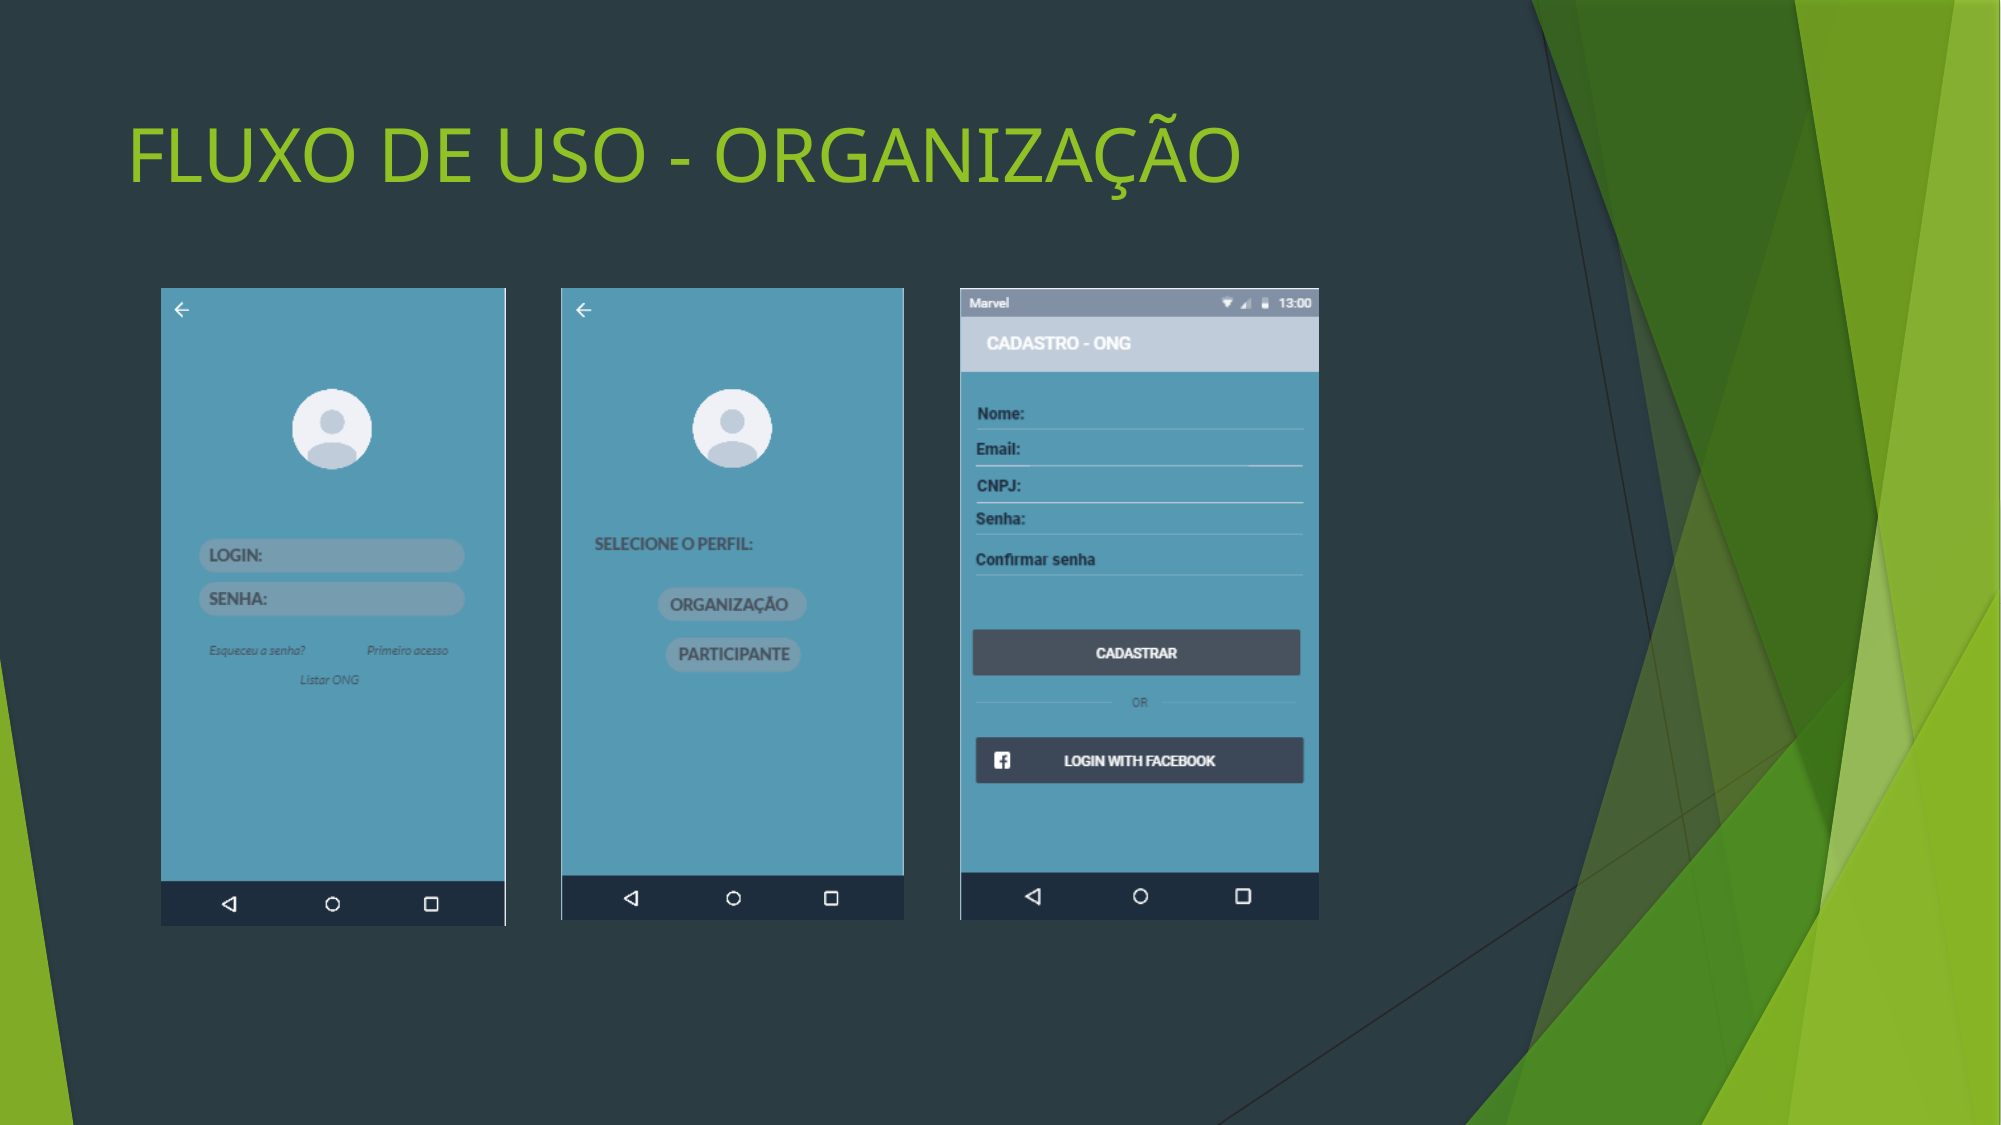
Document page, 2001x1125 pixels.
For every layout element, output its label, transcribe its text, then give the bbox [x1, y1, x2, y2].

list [959, 288, 1320, 920]
picture [561, 288, 905, 920]
picture [160, 288, 507, 926]
title FLUXO DE USO - ORGANIZAÇÃO [111, 99, 1522, 317]
